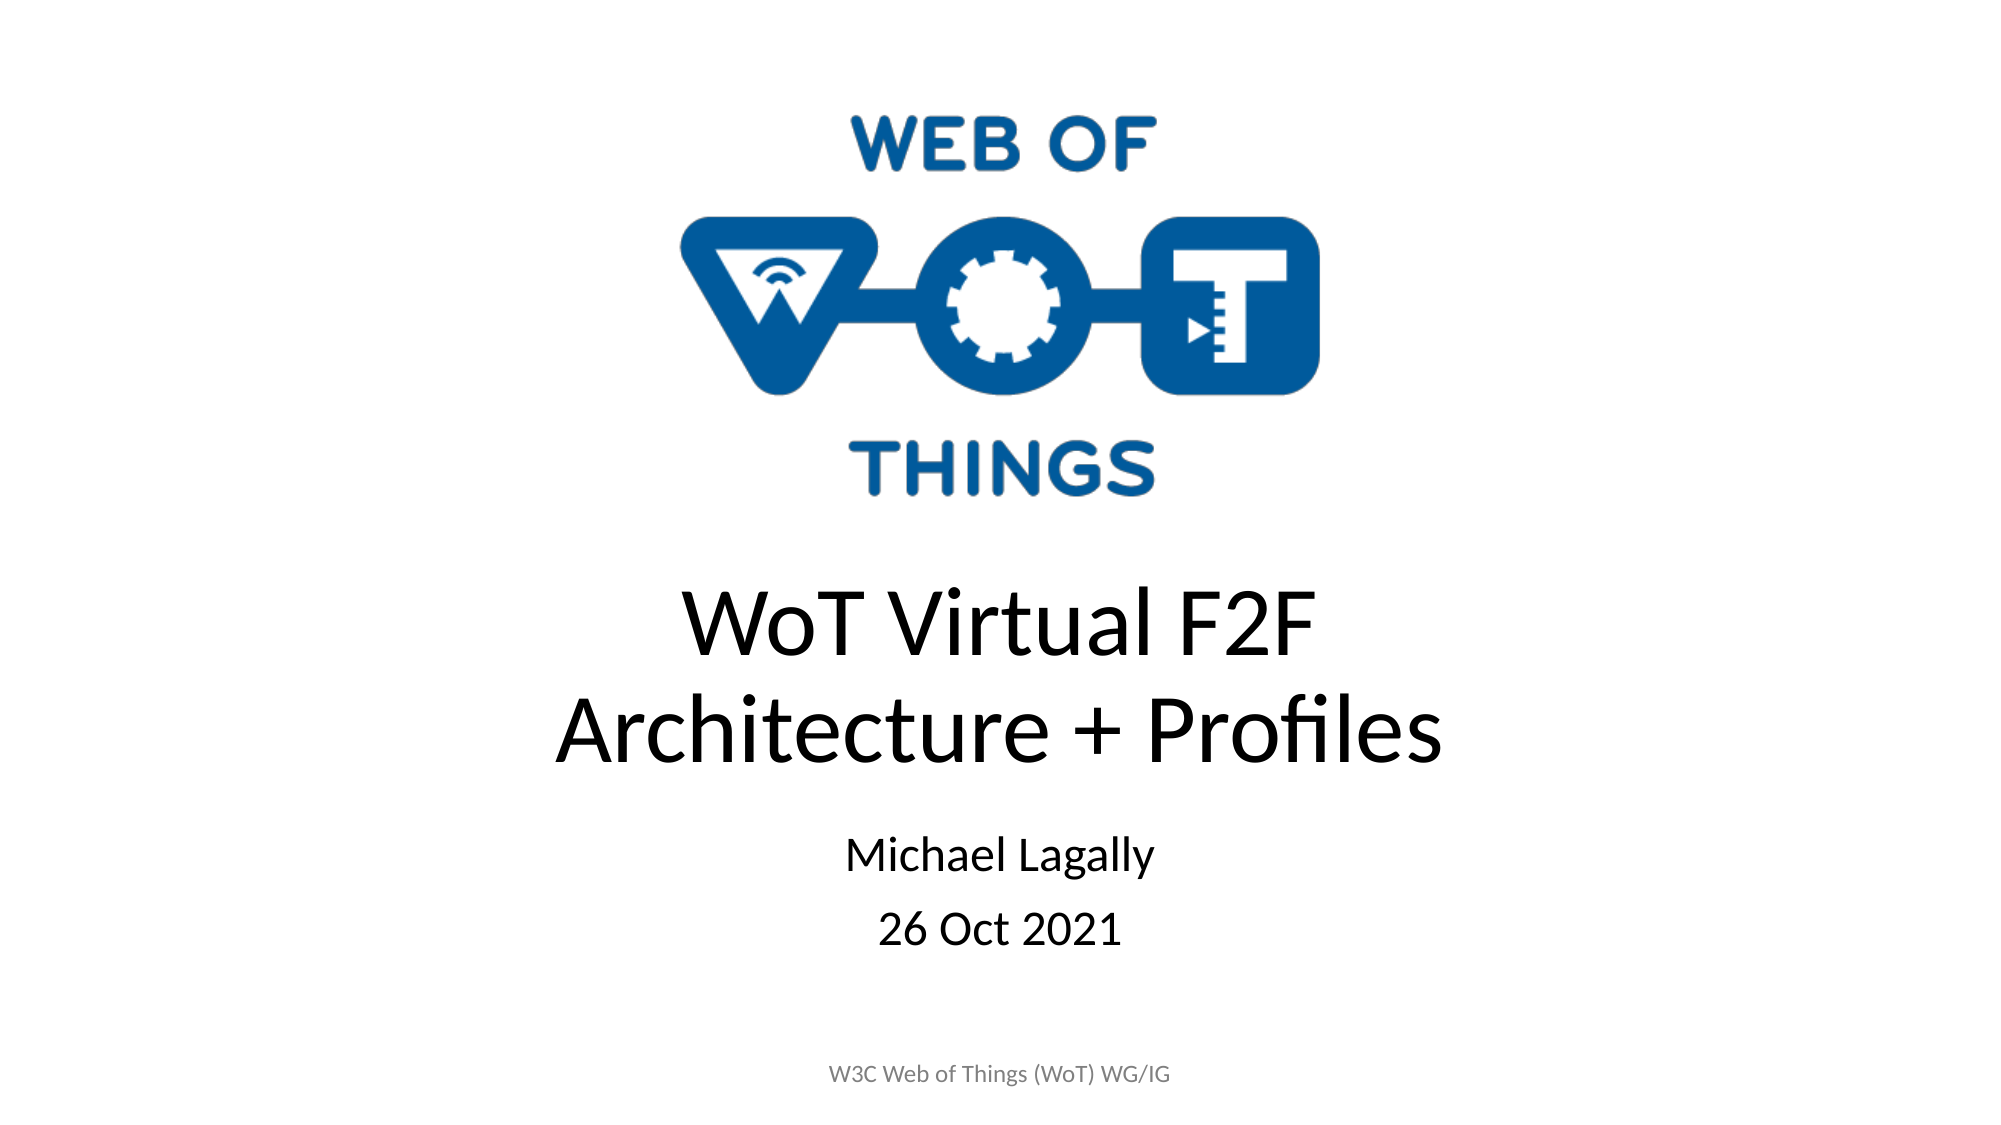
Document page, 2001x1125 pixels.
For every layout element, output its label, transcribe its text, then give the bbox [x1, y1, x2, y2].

footer W3C Web of Things (WoT) WG/IG [662, 1042, 1338, 1103]
subtitle Michael Lagally 26 Oct 2021 [249, 820, 1750, 1007]
title WoT Virtual F2F Architecture + Profiles [137, 562, 1863, 791]
picture [619, 79, 1381, 533]
